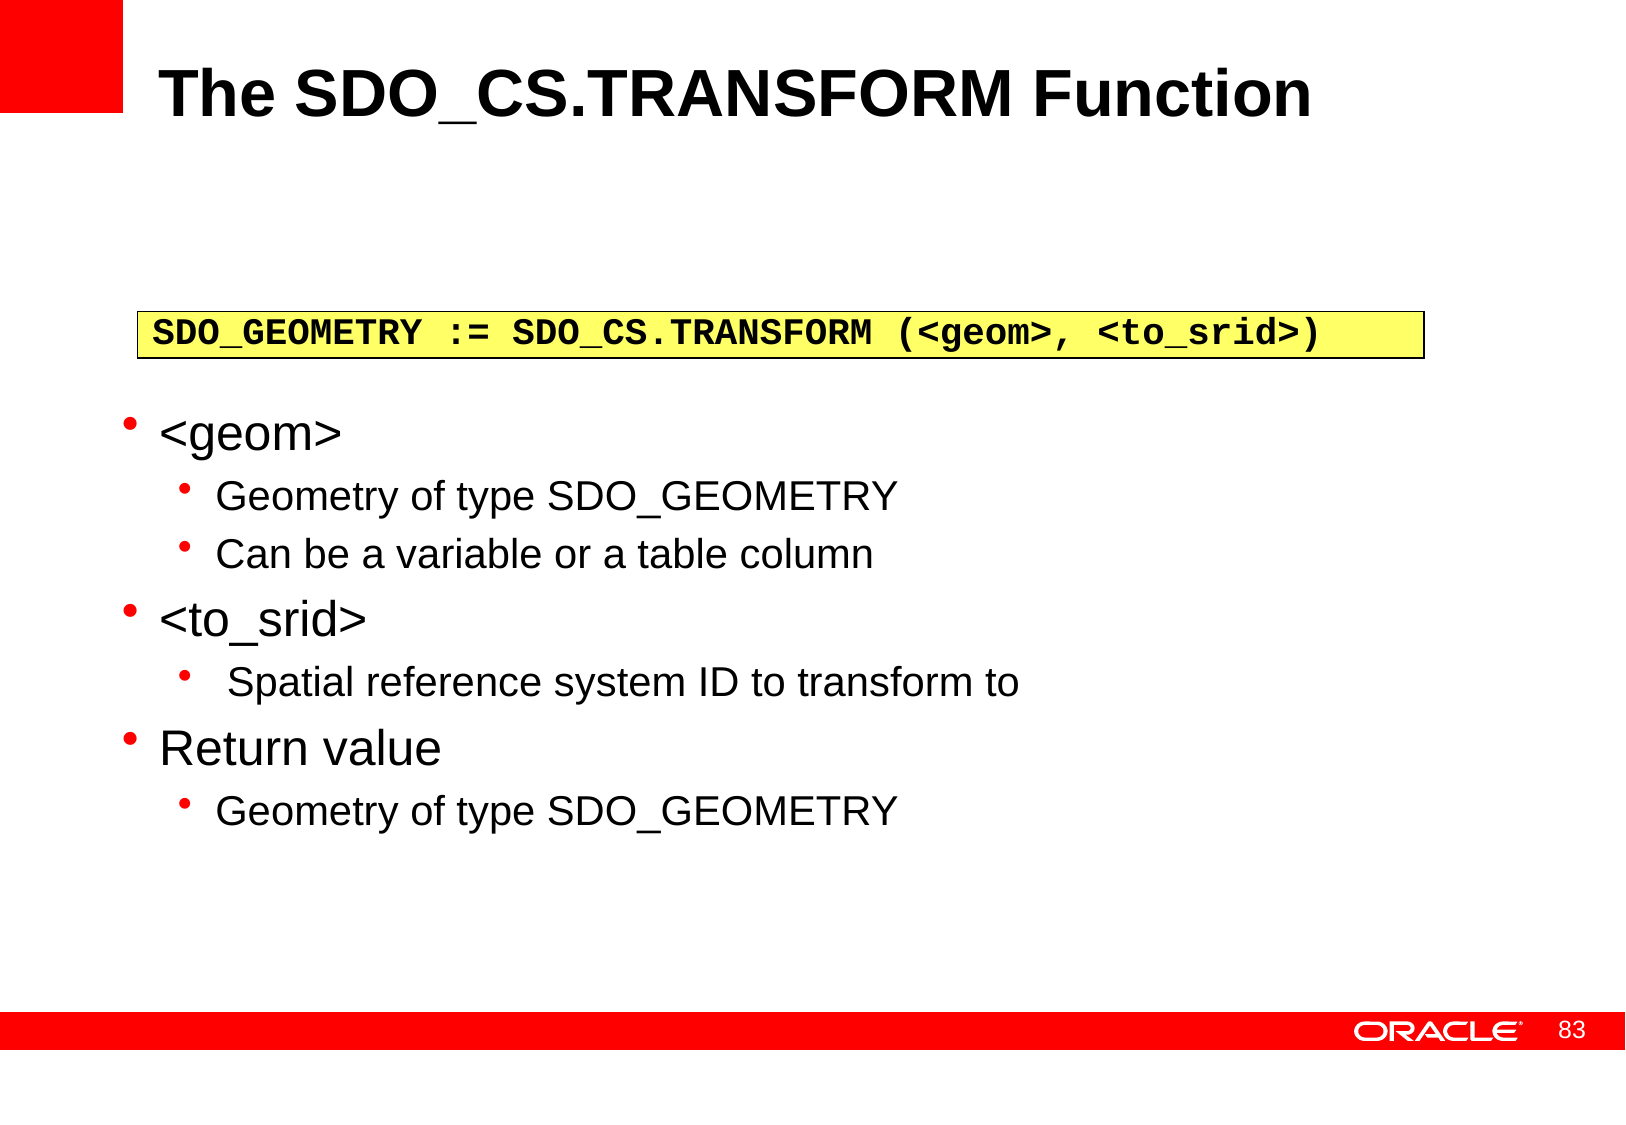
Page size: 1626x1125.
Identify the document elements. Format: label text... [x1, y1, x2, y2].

title The SDO_CS.TRANSFORM Function [157, 49, 1506, 205]
picture [0, 0, 123, 113]
list <geom> Geometry of type SDO_GEOMETRY Can be a variable or a table column <to_srid> Spatial reference system ID to transform to Return value Geometry of type SDO_GEOMETRY [121, 399, 1462, 976]
picture [0, 1012, 1625, 1050]
text_box SDO_GEOMETRY := SDO_CS.TRANSFORM (<geom>, <to_srid>) [137, 311, 1424, 358]
